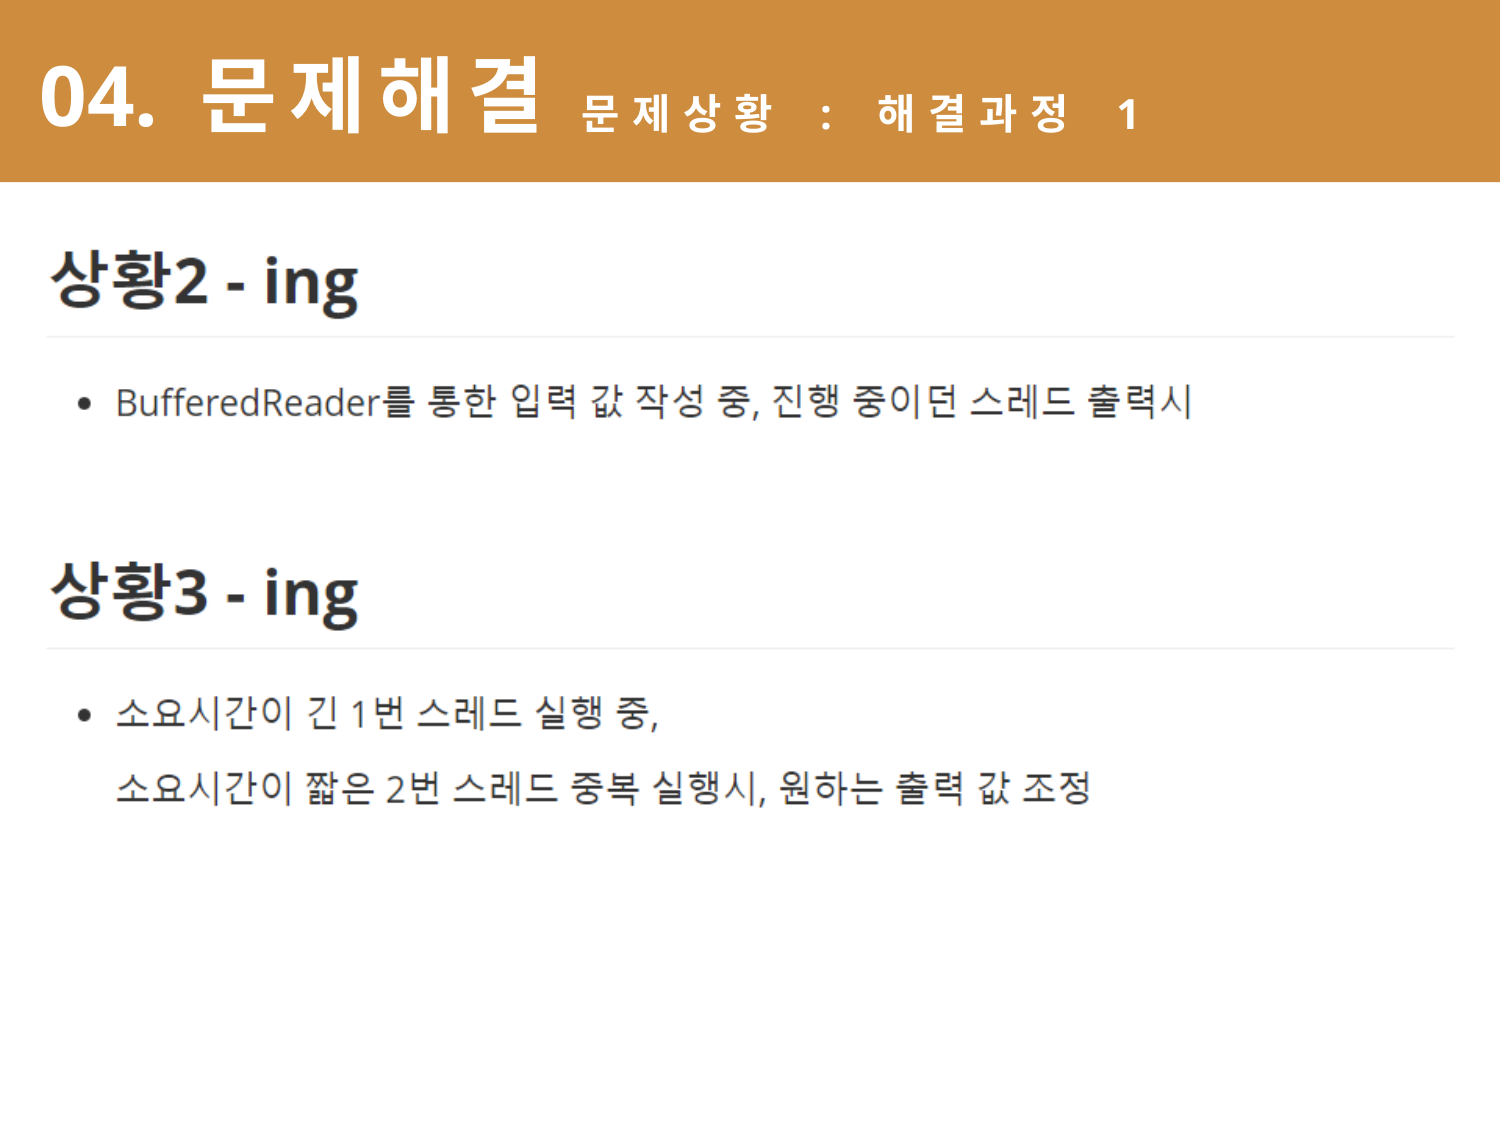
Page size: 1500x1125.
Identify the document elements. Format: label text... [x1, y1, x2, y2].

text_box 문제상황 : 해결과정 1 [581, 87, 1175, 138]
text_box 04. 문제해결 [39, 42, 582, 144]
picture [33, 233, 1467, 861]
